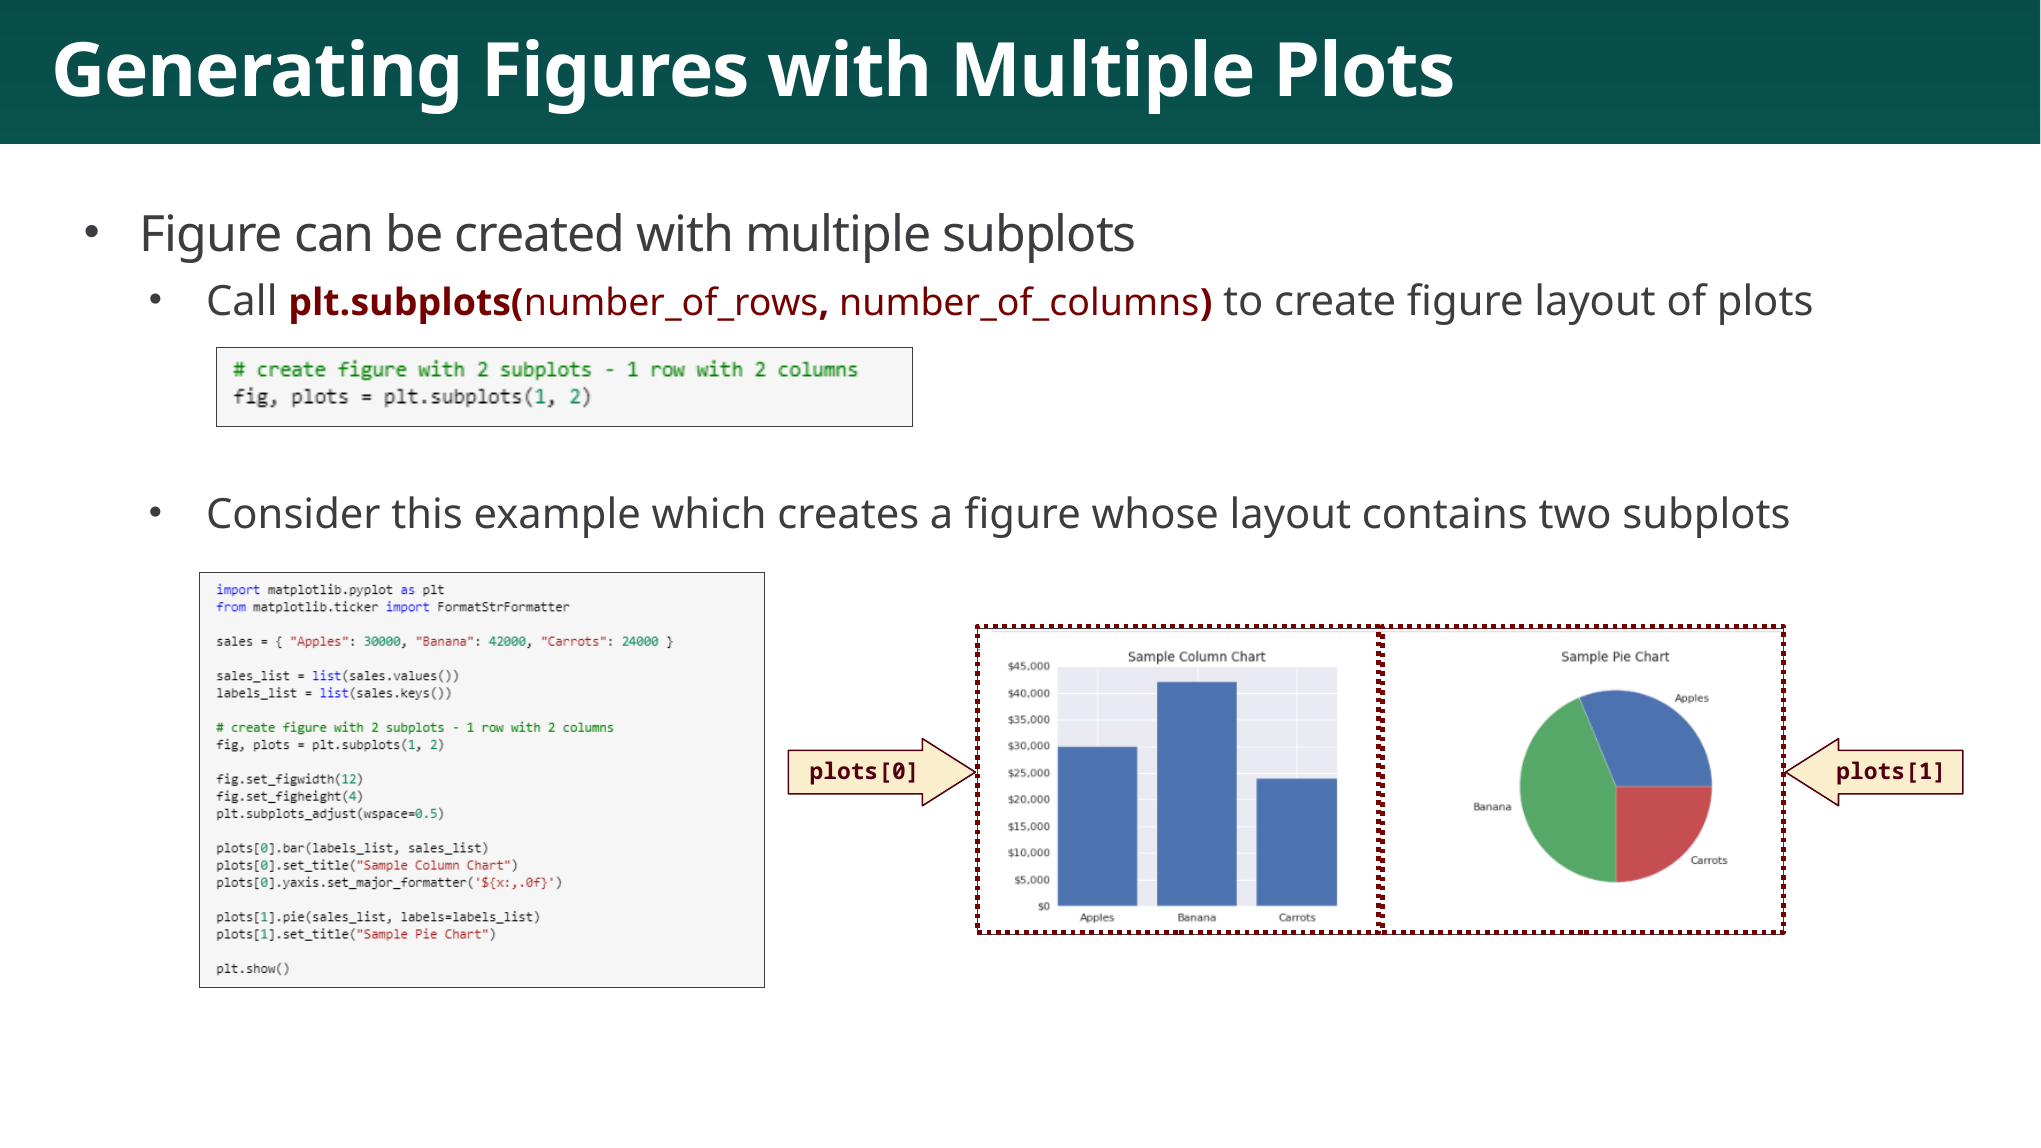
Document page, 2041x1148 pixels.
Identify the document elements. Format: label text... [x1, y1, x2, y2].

picture [198, 571, 765, 989]
list Figure can be created with multiple subplots Call plt.subplots(number_of_rows, number_of_columns) to create figure layout of plots Consider this example which creates a figure whose layout contains two subplots [83, 201, 1988, 553]
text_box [1382, 626, 1964, 933]
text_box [788, 625, 1379, 933]
picture [976, 628, 1784, 935]
title Generating Figures with Multiple Plots [51, 31, 1988, 113]
picture [216, 346, 913, 427]
